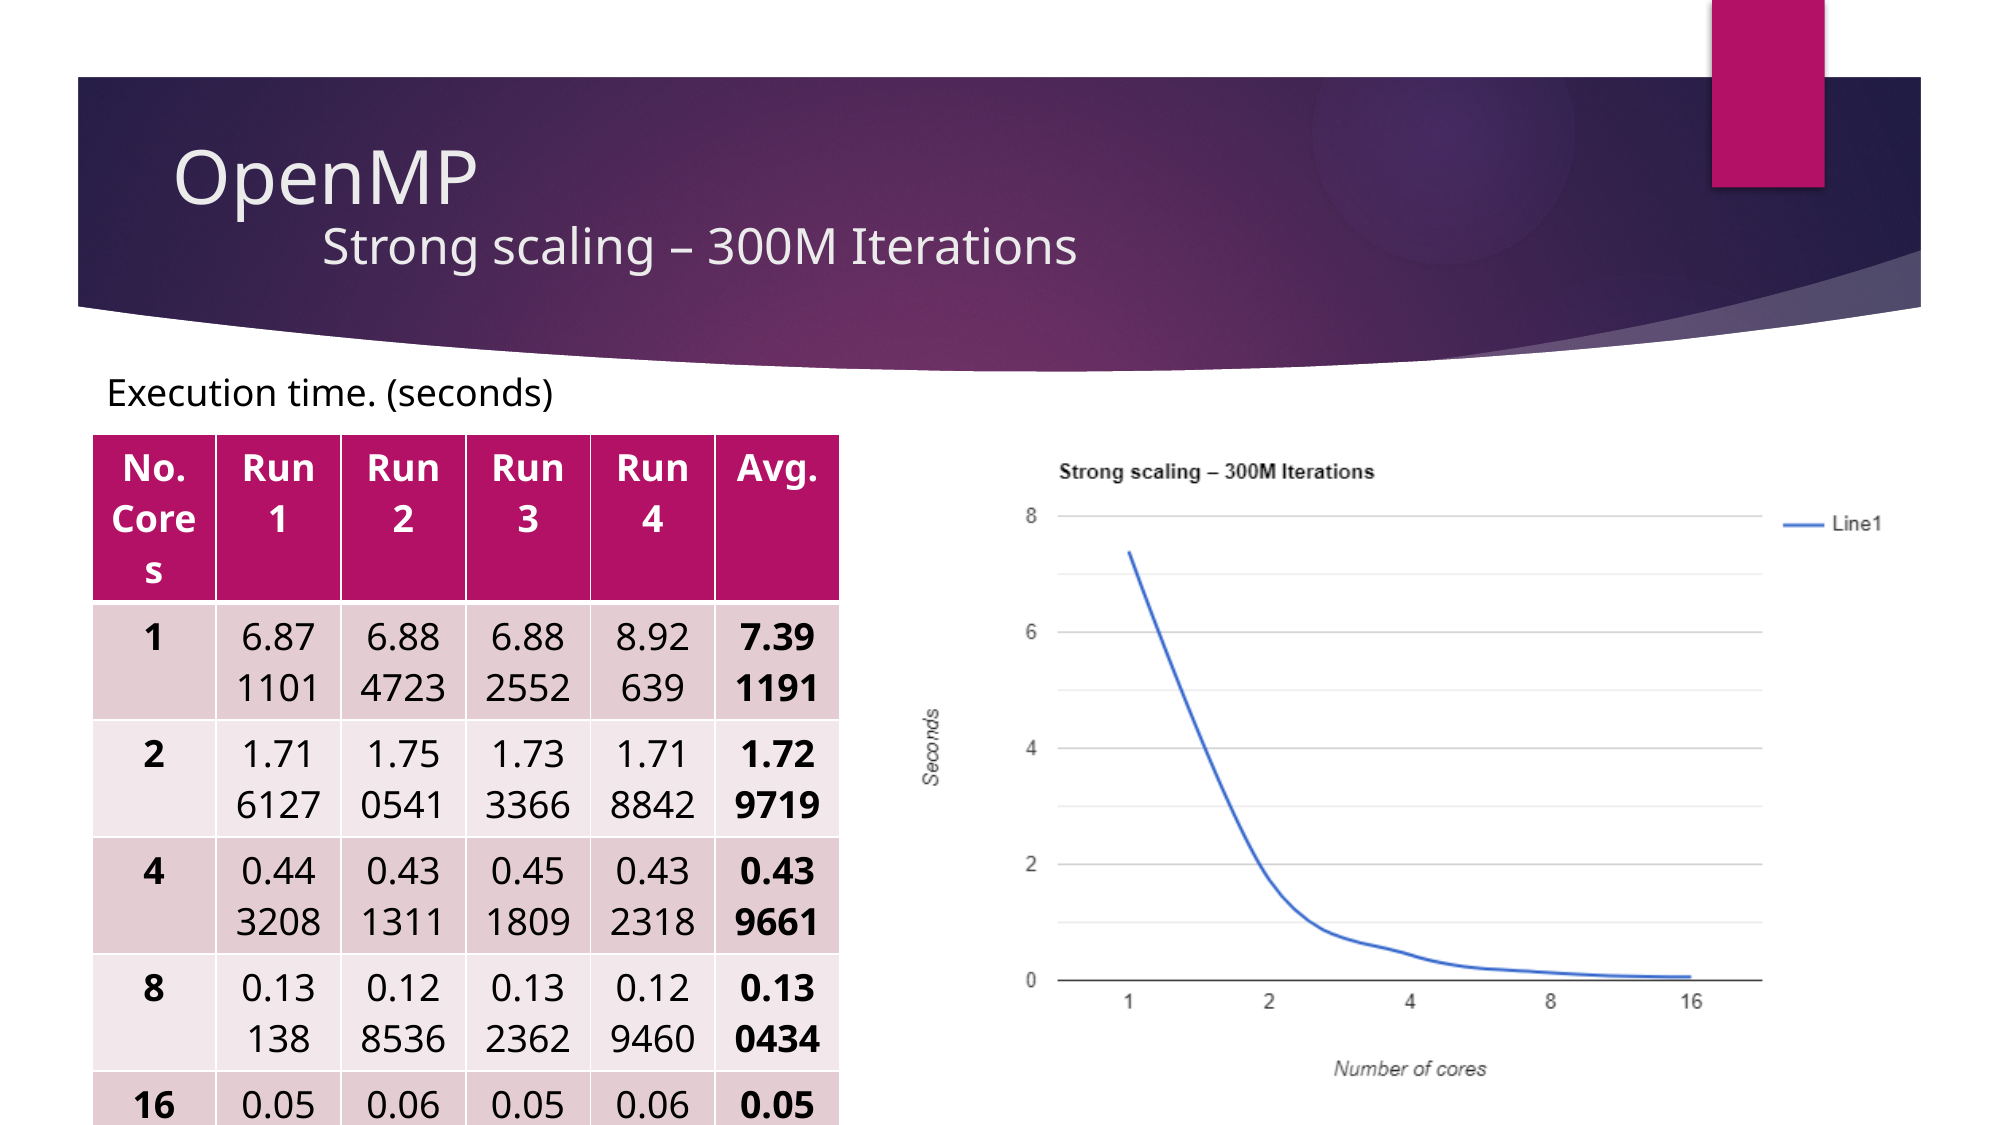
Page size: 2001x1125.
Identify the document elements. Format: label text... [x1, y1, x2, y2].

table_cell 0.128536 [342, 955, 465, 1070]
table_cell 2 [93, 721, 215, 836]
table_cell 1.716127 [217, 721, 340, 836]
table_header Run 1 [217, 435, 340, 600]
table_cell 7.391191 [716, 605, 834, 719]
table_cell 6.871101 [217, 605, 340, 719]
text_box Execution time. (seconds) [91, 361, 1092, 422]
table_cell 0.432318 [591, 838, 714, 953]
table_cell 0.054906 [217, 1072, 340, 1125]
table_cell 16 [93, 1072, 215, 1125]
table_cell 1.750541 [342, 721, 465, 836]
table_cell 0.443208 [217, 838, 340, 953]
table_cell 1.729719 [716, 721, 834, 836]
table_header Run 3 [467, 435, 590, 600]
table_cell 8 [93, 955, 215, 1070]
table_cell 0.057684 [716, 1072, 834, 1125]
table_cell 0.13138 [217, 955, 340, 1070]
text_box Strong scaling – 300M Iterations [307, 186, 1745, 303]
table_header No. Cores [93, 435, 215, 600]
table_cell 0.132362 [467, 955, 590, 1070]
picture [840, 371, 1980, 1125]
table_header Run 2 [342, 435, 465, 600]
table_cell 1.718842 [591, 721, 714, 836]
table_cell 6.884723 [342, 605, 465, 719]
table_cell 0.130434 [716, 955, 834, 1070]
table_header Run 4 [591, 435, 714, 600]
table_cell 0.129460 [591, 955, 714, 1070]
table_cell 1 [93, 605, 215, 719]
table_cell 8.92639 [591, 605, 714, 719]
table_cell 0.451809 [467, 838, 590, 953]
table_cell 1.733366 [467, 721, 590, 836]
table_cell 6.882552 [467, 605, 590, 719]
table_cell 0.060655 [591, 1072, 714, 1125]
table_cell 0.431311 [342, 838, 465, 953]
table_cell 0.064013 [342, 1072, 465, 1125]
table_header Avg. [716, 435, 834, 600]
table_cell 0.051165 [467, 1072, 590, 1125]
table_cell 4 [93, 838, 215, 953]
title OpenMP [157, 116, 1596, 233]
table_cell 0.439661 [716, 838, 834, 953]
